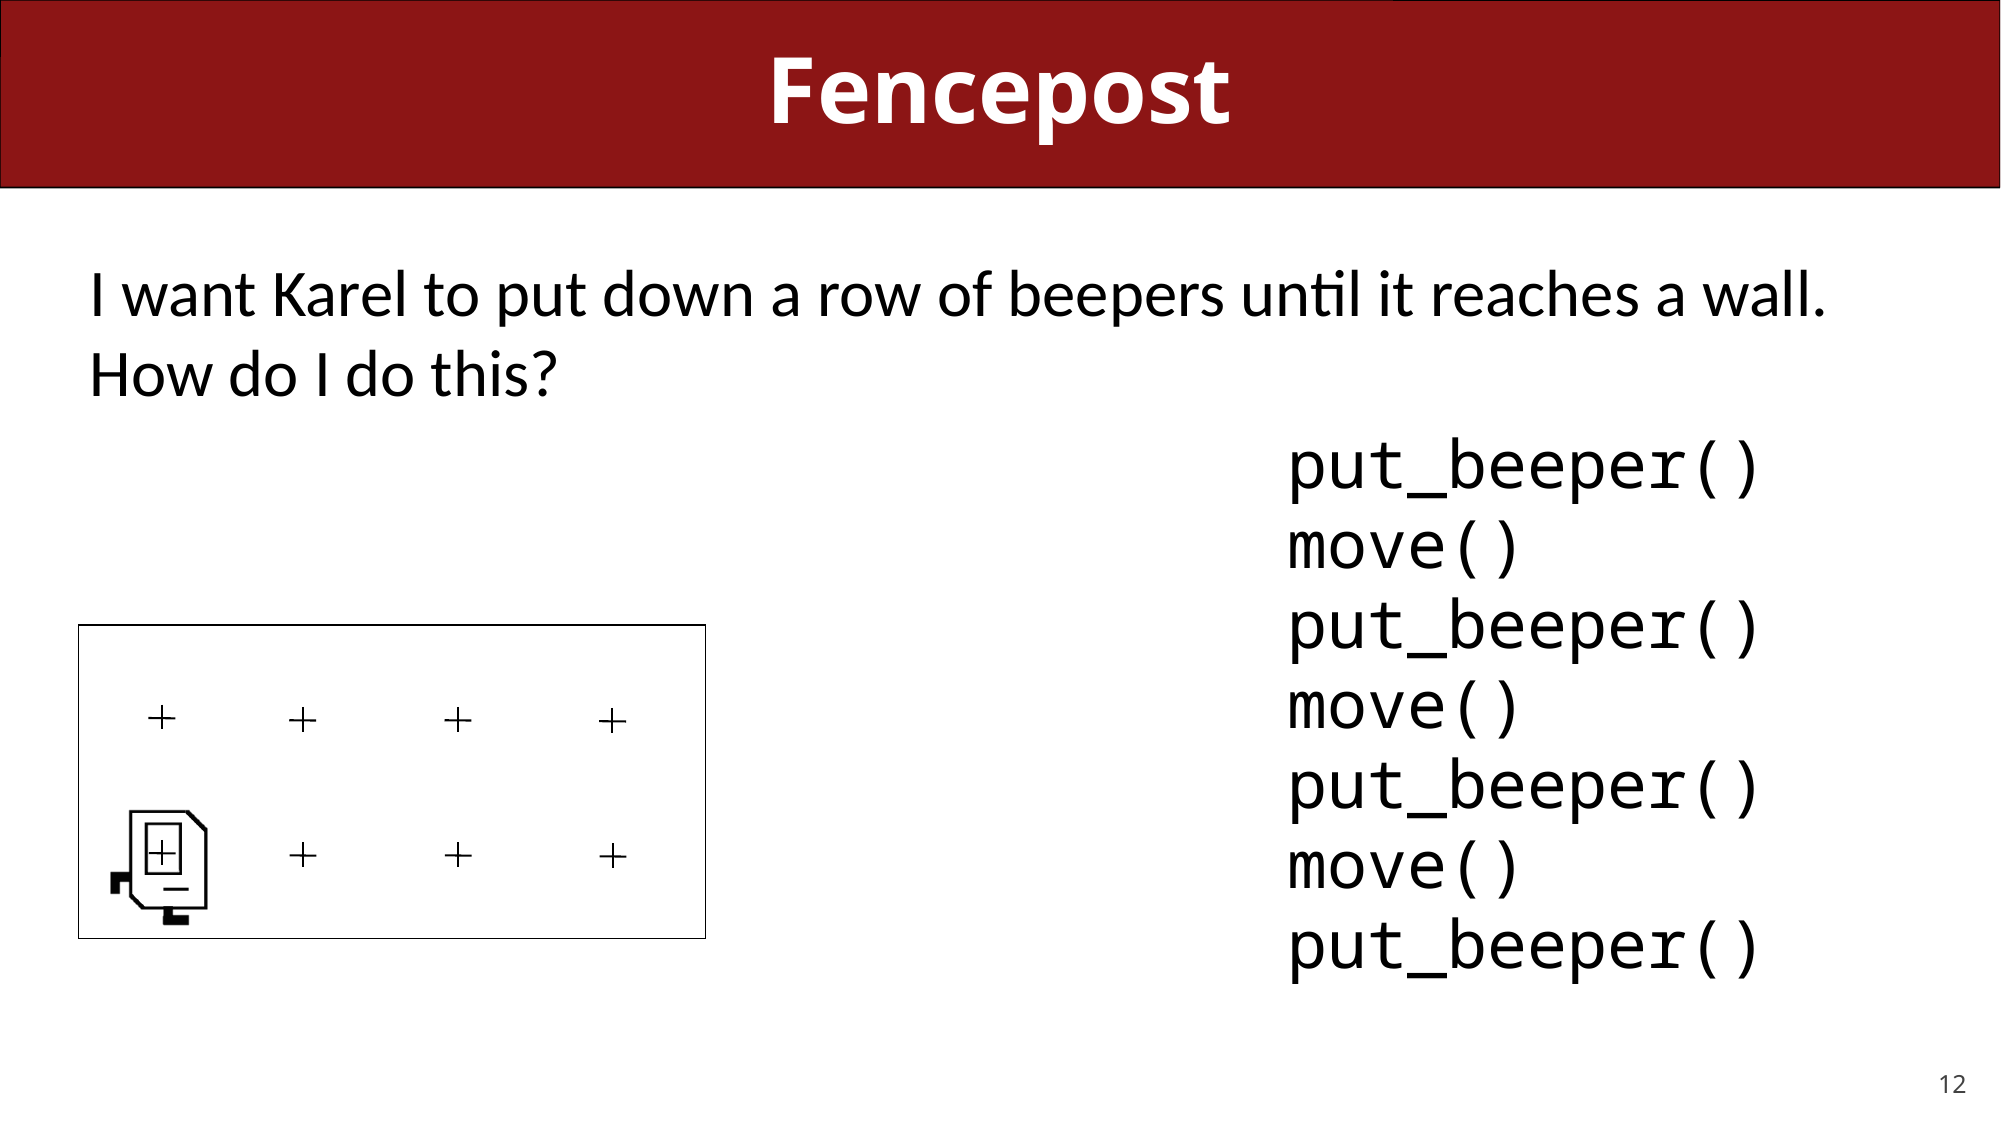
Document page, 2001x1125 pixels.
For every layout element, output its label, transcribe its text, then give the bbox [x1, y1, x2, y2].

text_box [78, 624, 706, 939]
text_box put_beeper() move() put_beeper() move() put_beeper() move() put_beeper() [1272, 414, 1783, 989]
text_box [599, 707, 627, 733]
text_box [289, 841, 317, 867]
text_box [444, 841, 472, 867]
picture [95, 800, 230, 935]
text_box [444, 706, 472, 732]
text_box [148, 704, 176, 730]
text_box I want Karel to put down a row of beepers until it reaches a wall. How do I do this? [75, 242, 1925, 418]
title Fencepost [75, 0, 1925, 188]
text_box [599, 842, 627, 868]
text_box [289, 706, 317, 732]
